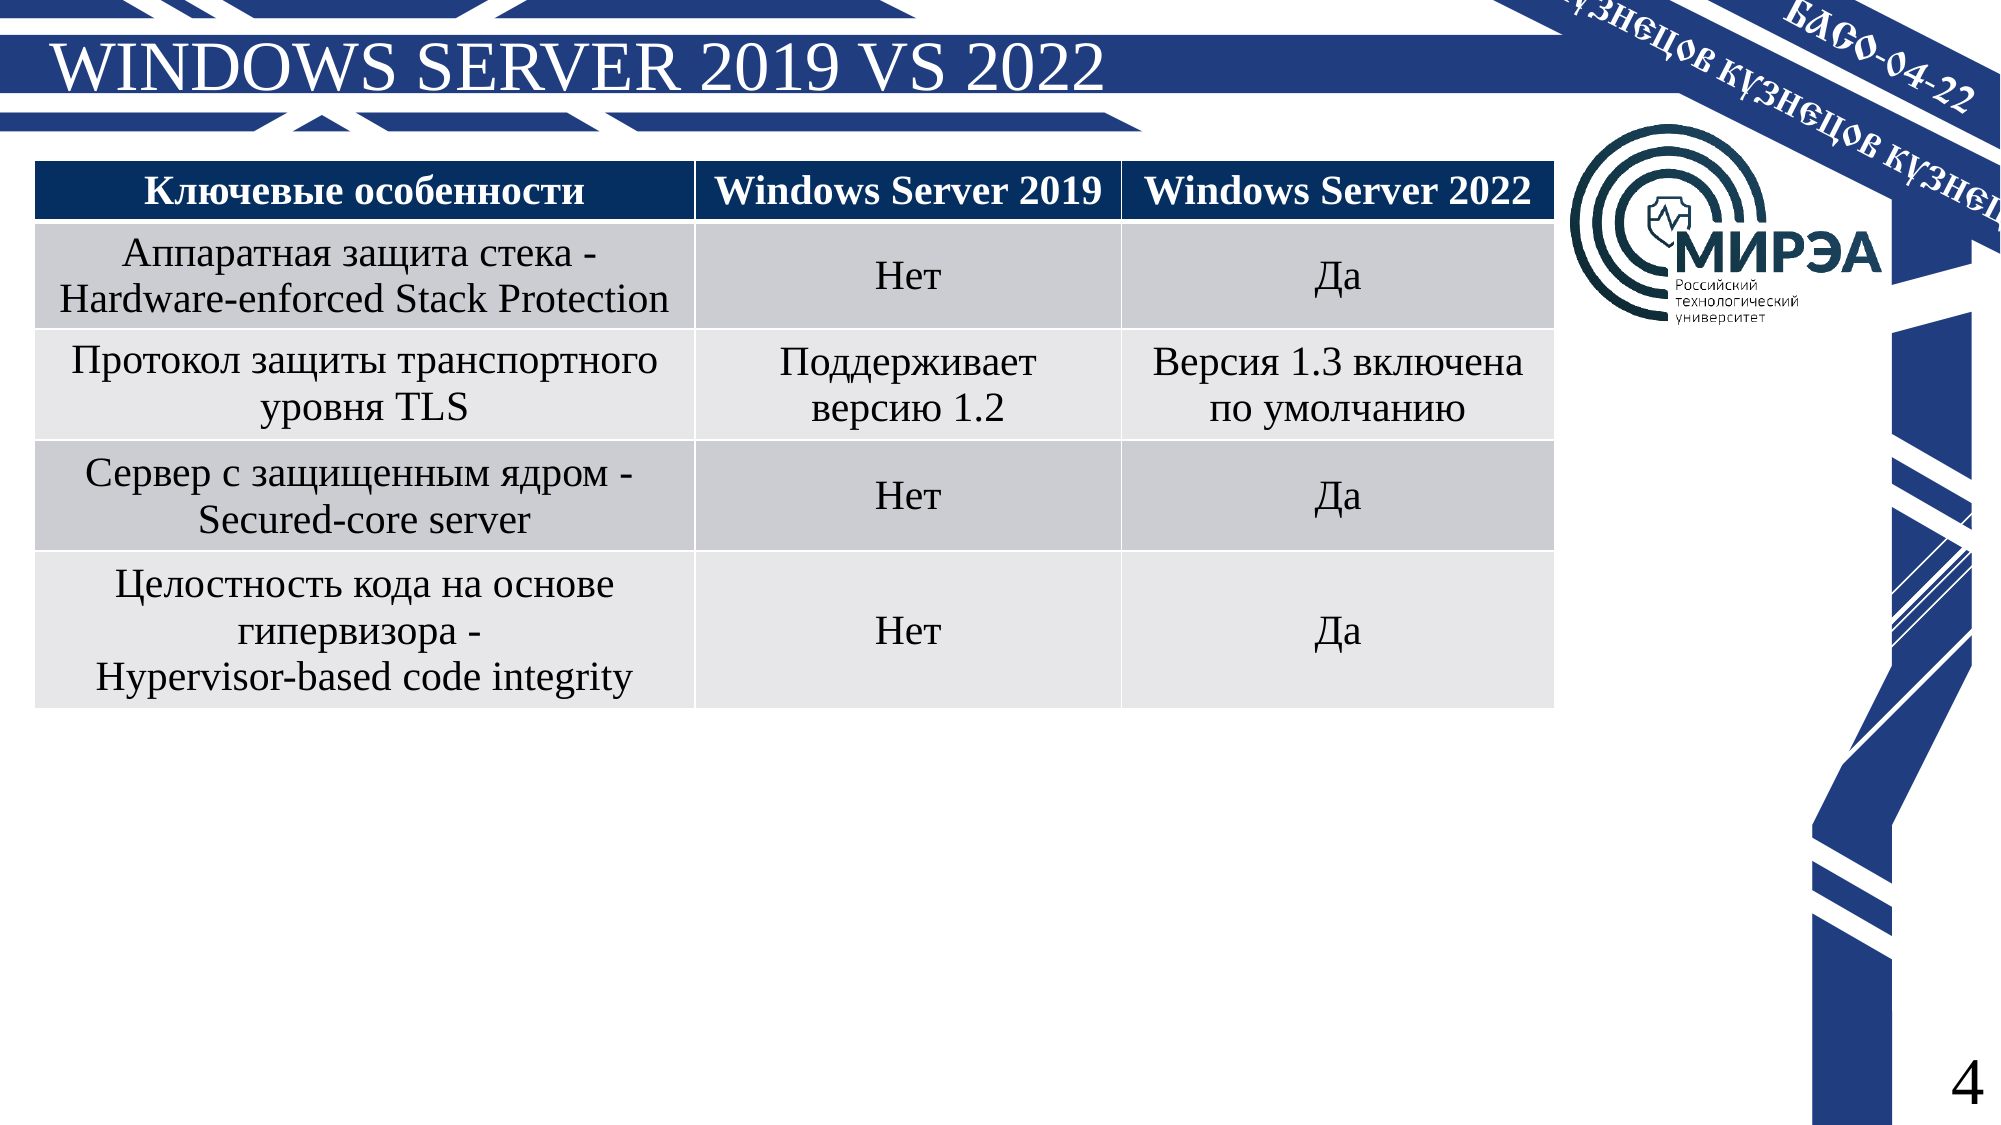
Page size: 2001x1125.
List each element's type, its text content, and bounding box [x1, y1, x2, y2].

slide_number 4 [1881, 986, 2000, 1125]
table_header Windows Server 2022 [1122, 161, 1554, 219]
table_cell Да [1122, 552, 1554, 708]
picture [0, 0, 2001, 1125]
table_cell Нет [696, 224, 1121, 328]
table_cell Поддерживает версию 1.2 [696, 330, 1121, 439]
table_cell Протокол защиты транспортного уровня TLS [35, 330, 694, 439]
table_header Ключевые особенности [35, 161, 694, 219]
text_box WINDOWS SERVER 2019 VS 2022 [34, 8, 1658, 116]
table_cell Целостность кода на основе гипервизора - Hypervisor-based code integrity [35, 552, 694, 708]
table_cell Версия 1.3 включена по умолчанию [1122, 330, 1554, 439]
table_cell Аппаратная защита стека - Hardware-enforced Stack Protection [35, 224, 694, 328]
table_header Windows Server 2019 [696, 161, 1121, 219]
table_cell Да [1122, 224, 1554, 328]
table_cell Нет [696, 441, 1121, 550]
table_cell Нет [696, 552, 1121, 708]
table_cell Сервер с защищенным ядром - Secured-core server [35, 441, 694, 550]
table_cell Да [1122, 441, 1554, 550]
